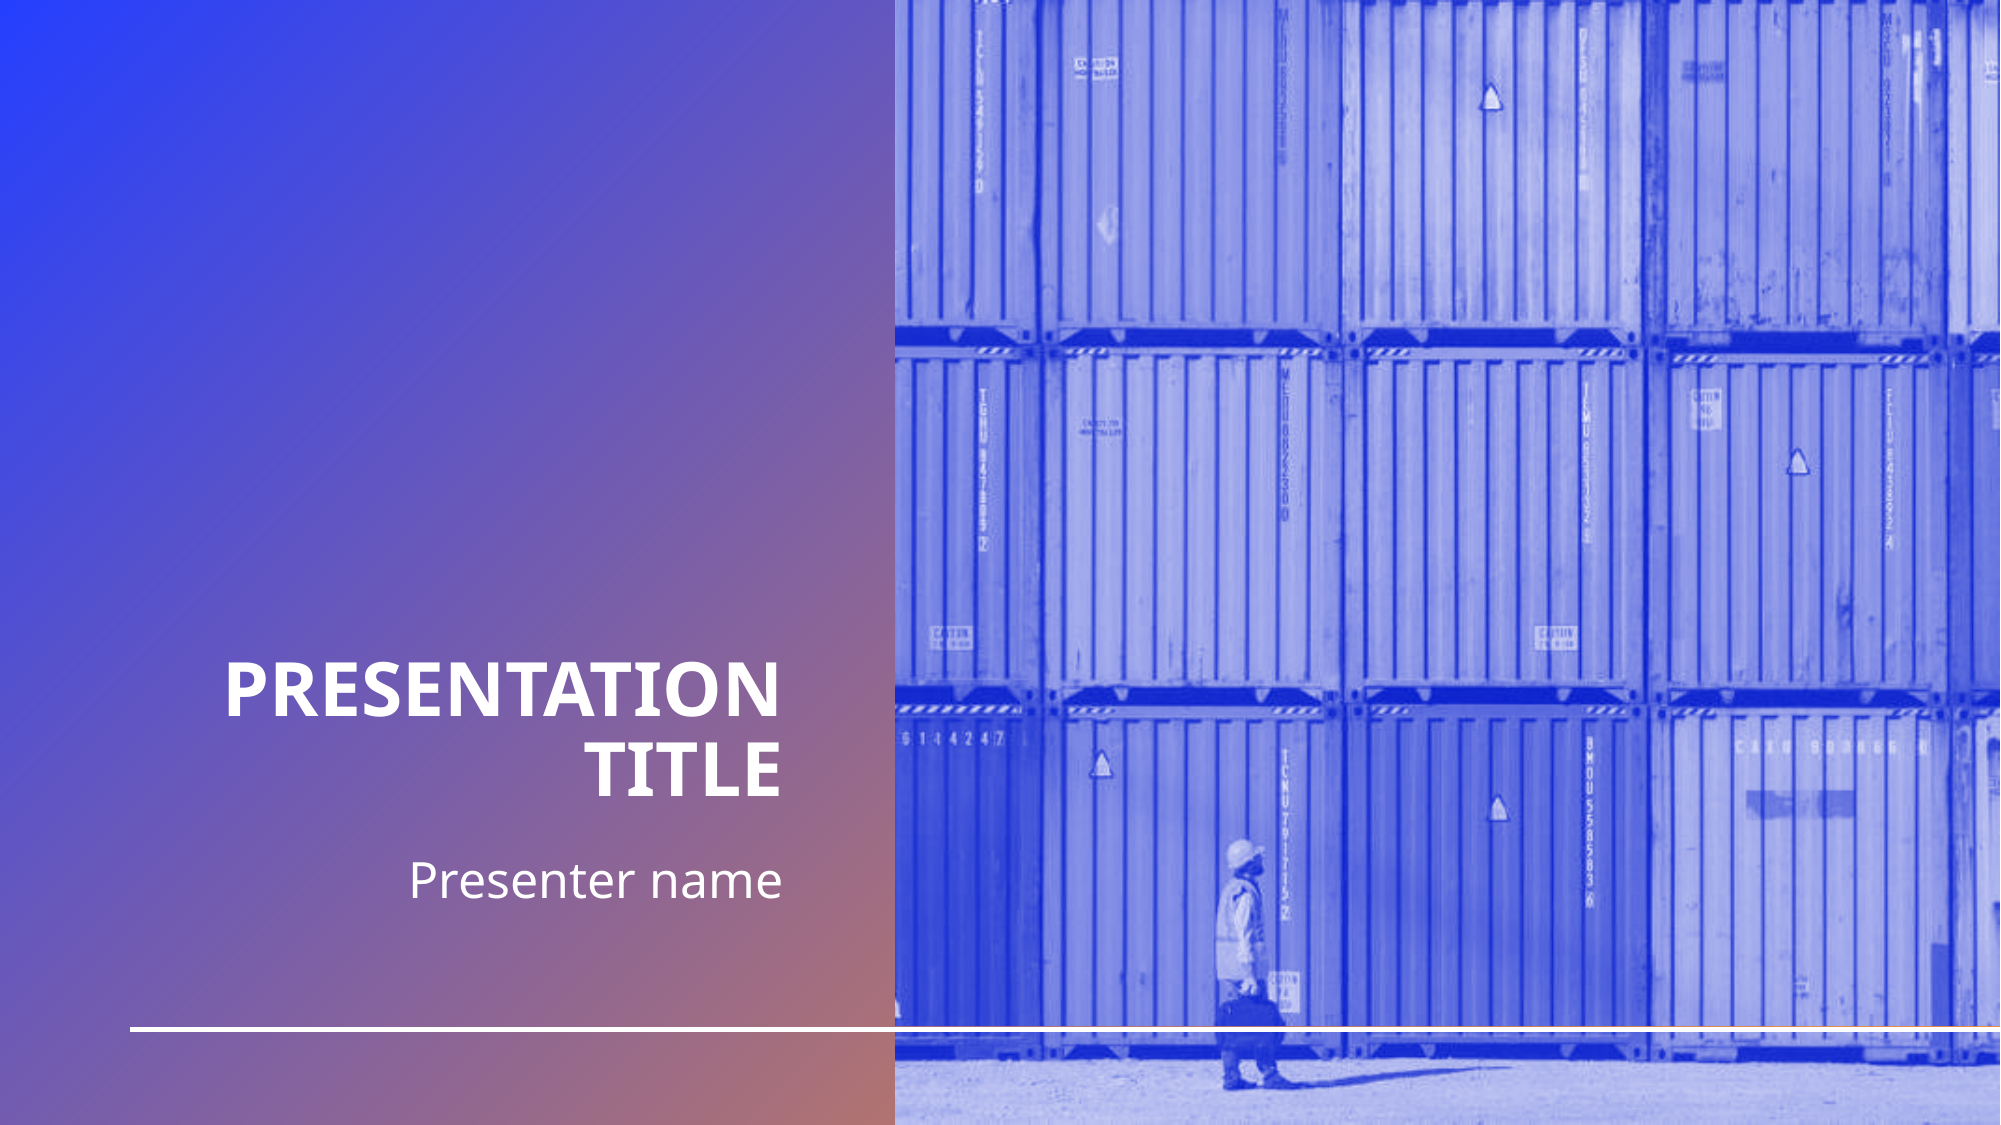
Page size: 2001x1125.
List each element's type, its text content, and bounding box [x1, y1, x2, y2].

subtitle Presenter name [130, 848, 799, 1011]
picture [895, 0, 2000, 1125]
title PRESENTATION TITLE [130, 221, 799, 821]
